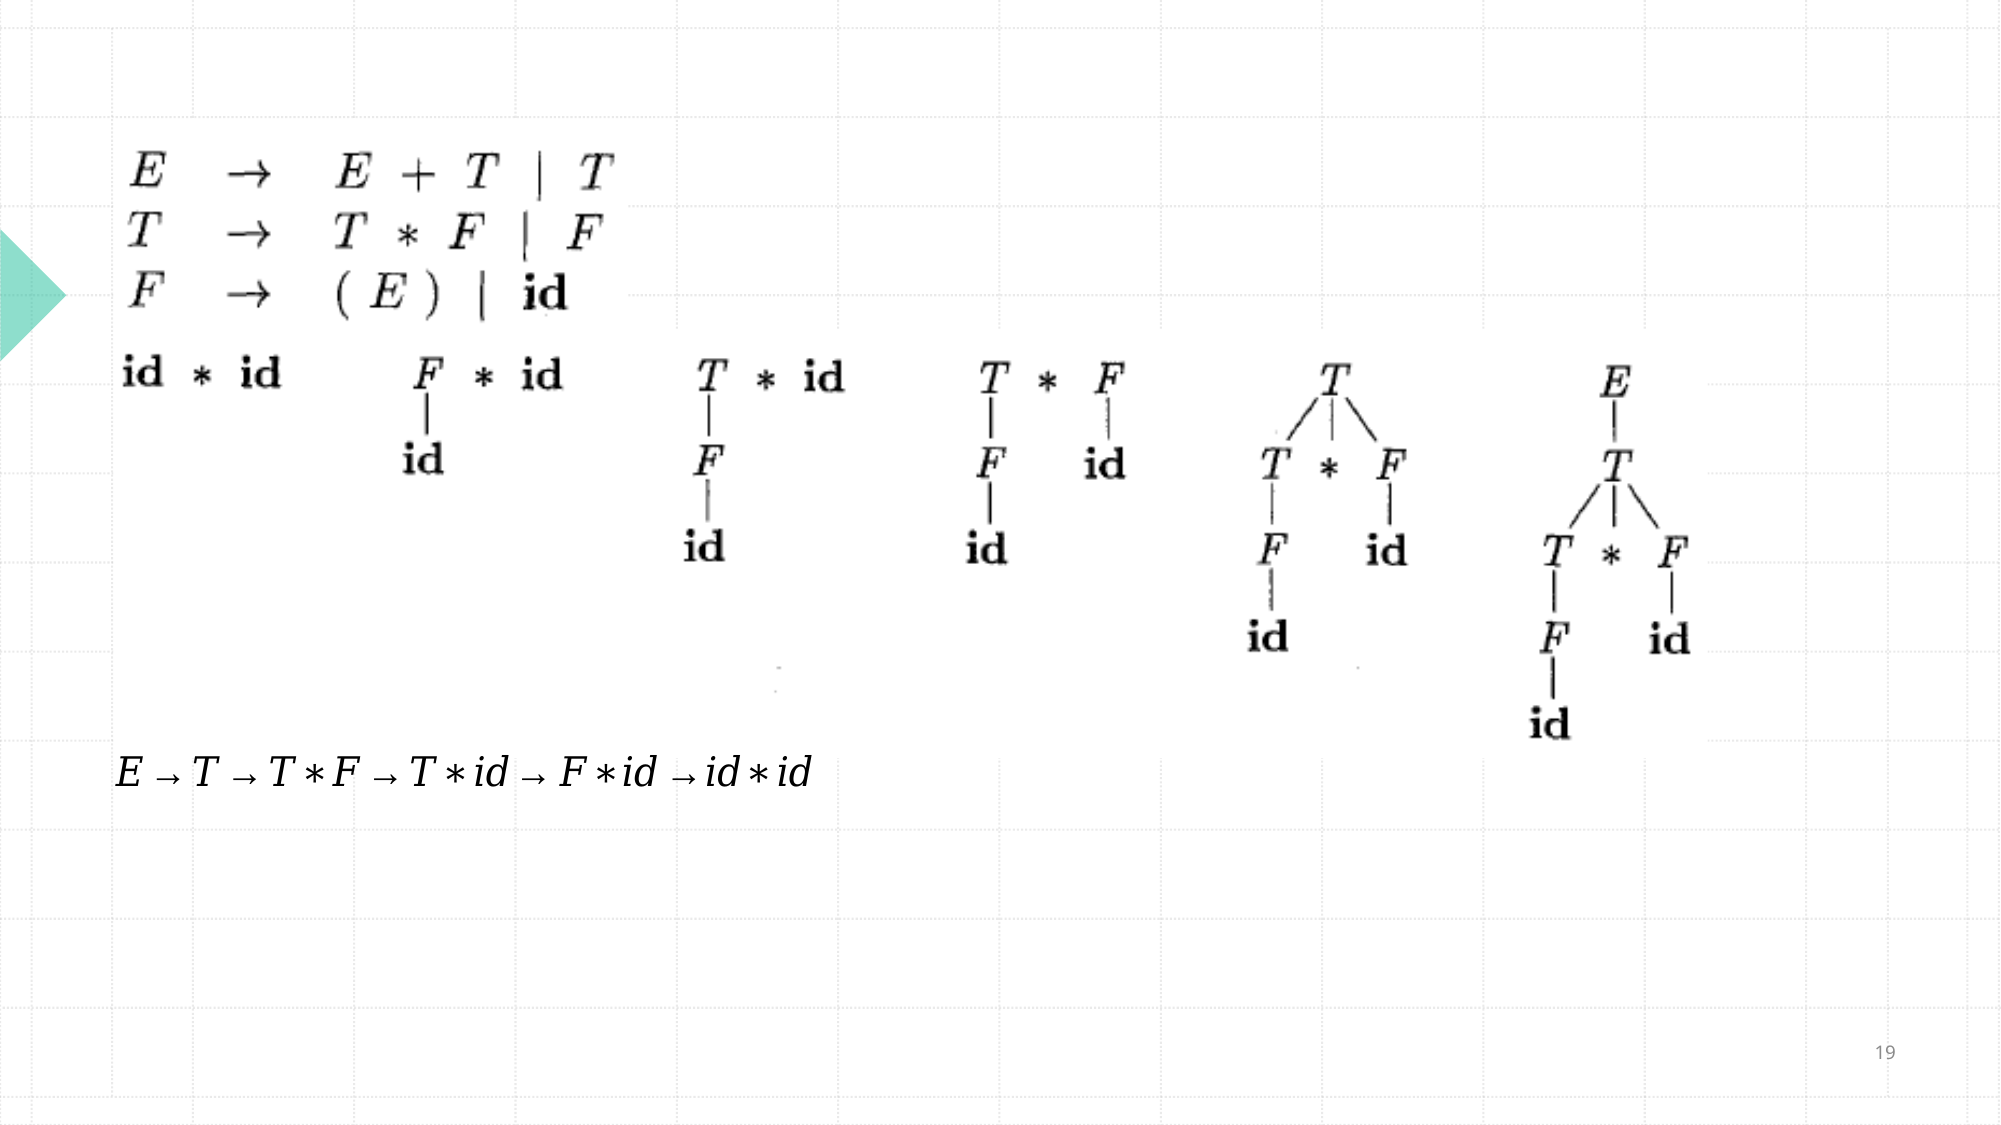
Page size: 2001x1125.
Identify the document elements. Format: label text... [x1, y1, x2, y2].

picture [113, 119, 1708, 758]
slide_number 19 [1805, 1019, 1966, 1089]
